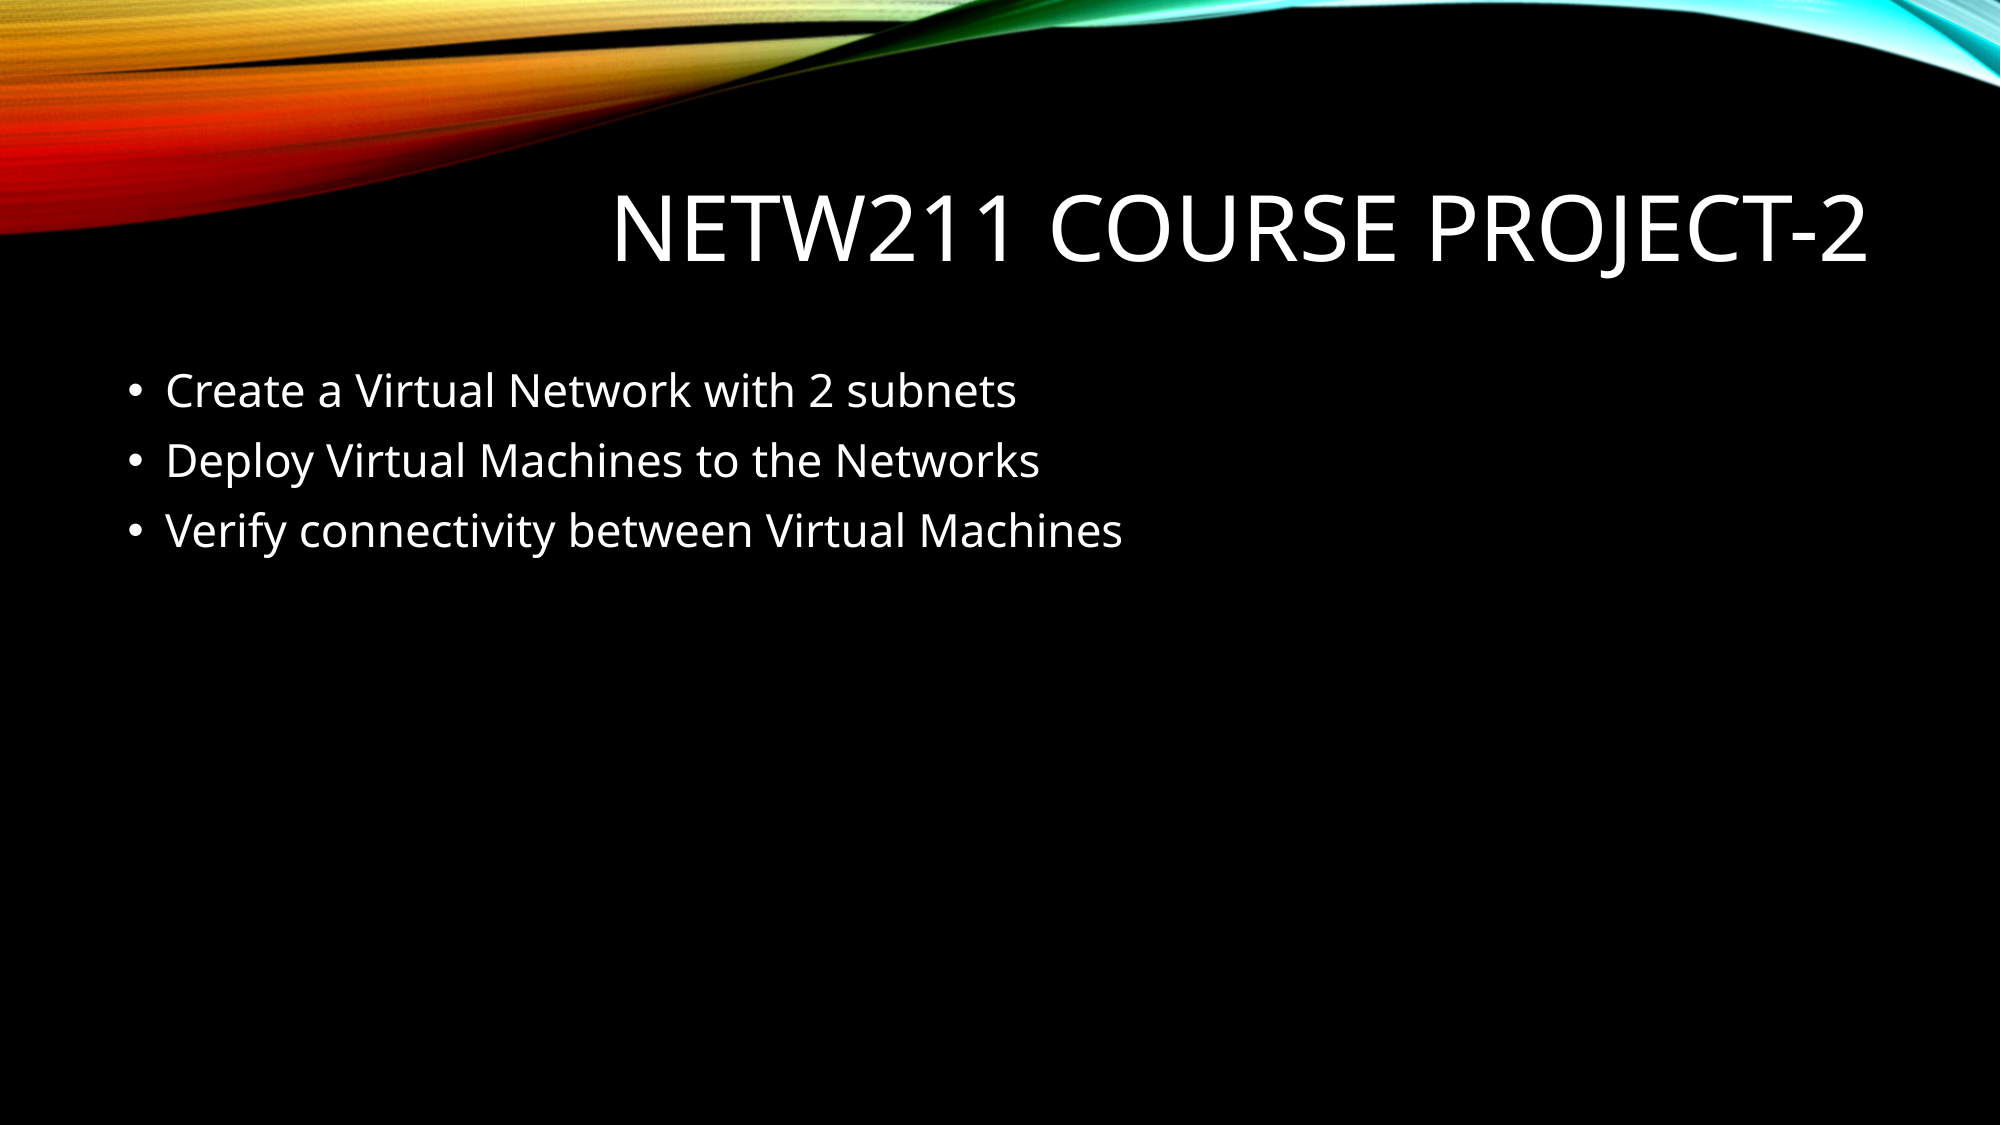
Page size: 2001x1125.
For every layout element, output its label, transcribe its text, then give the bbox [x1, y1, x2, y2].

title NETW211 Course Project-2 [474, 125, 1888, 338]
picture [0, 0, 2000, 237]
list Create a Virtual Network with 2 subnets Deploy Virtual Machines to the Networks Verify connectivity between Virtual Machines [112, 360, 1888, 1021]
